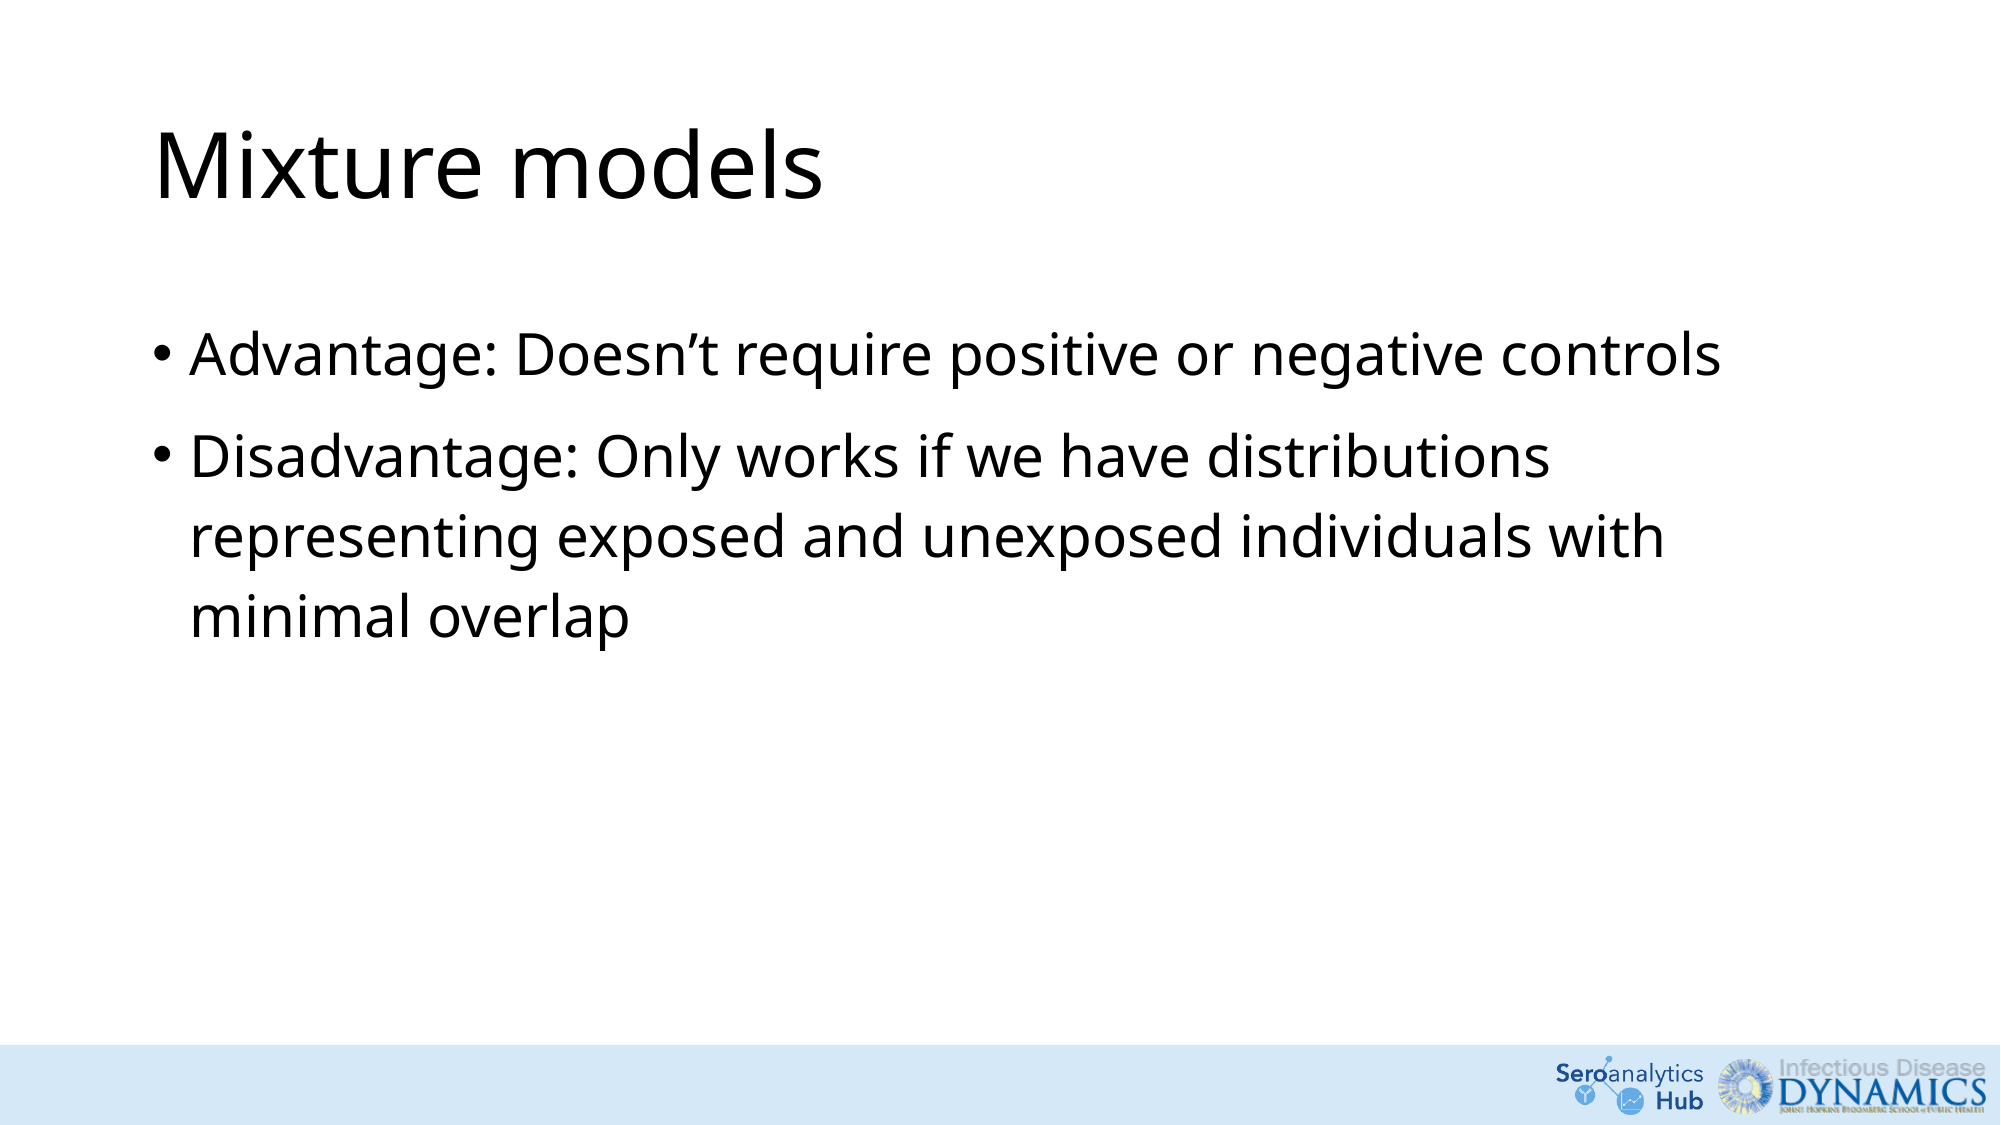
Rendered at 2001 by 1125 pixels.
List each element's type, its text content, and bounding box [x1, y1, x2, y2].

title Mixture models [137, 59, 1863, 278]
list Advantage: Doesn’t require positive or negative controls Disadvantage: Only works if we have distributions representing exposed and unexposed individuals with minimal overlap [137, 299, 1863, 1014]
picture [1719, 1059, 1986, 1115]
